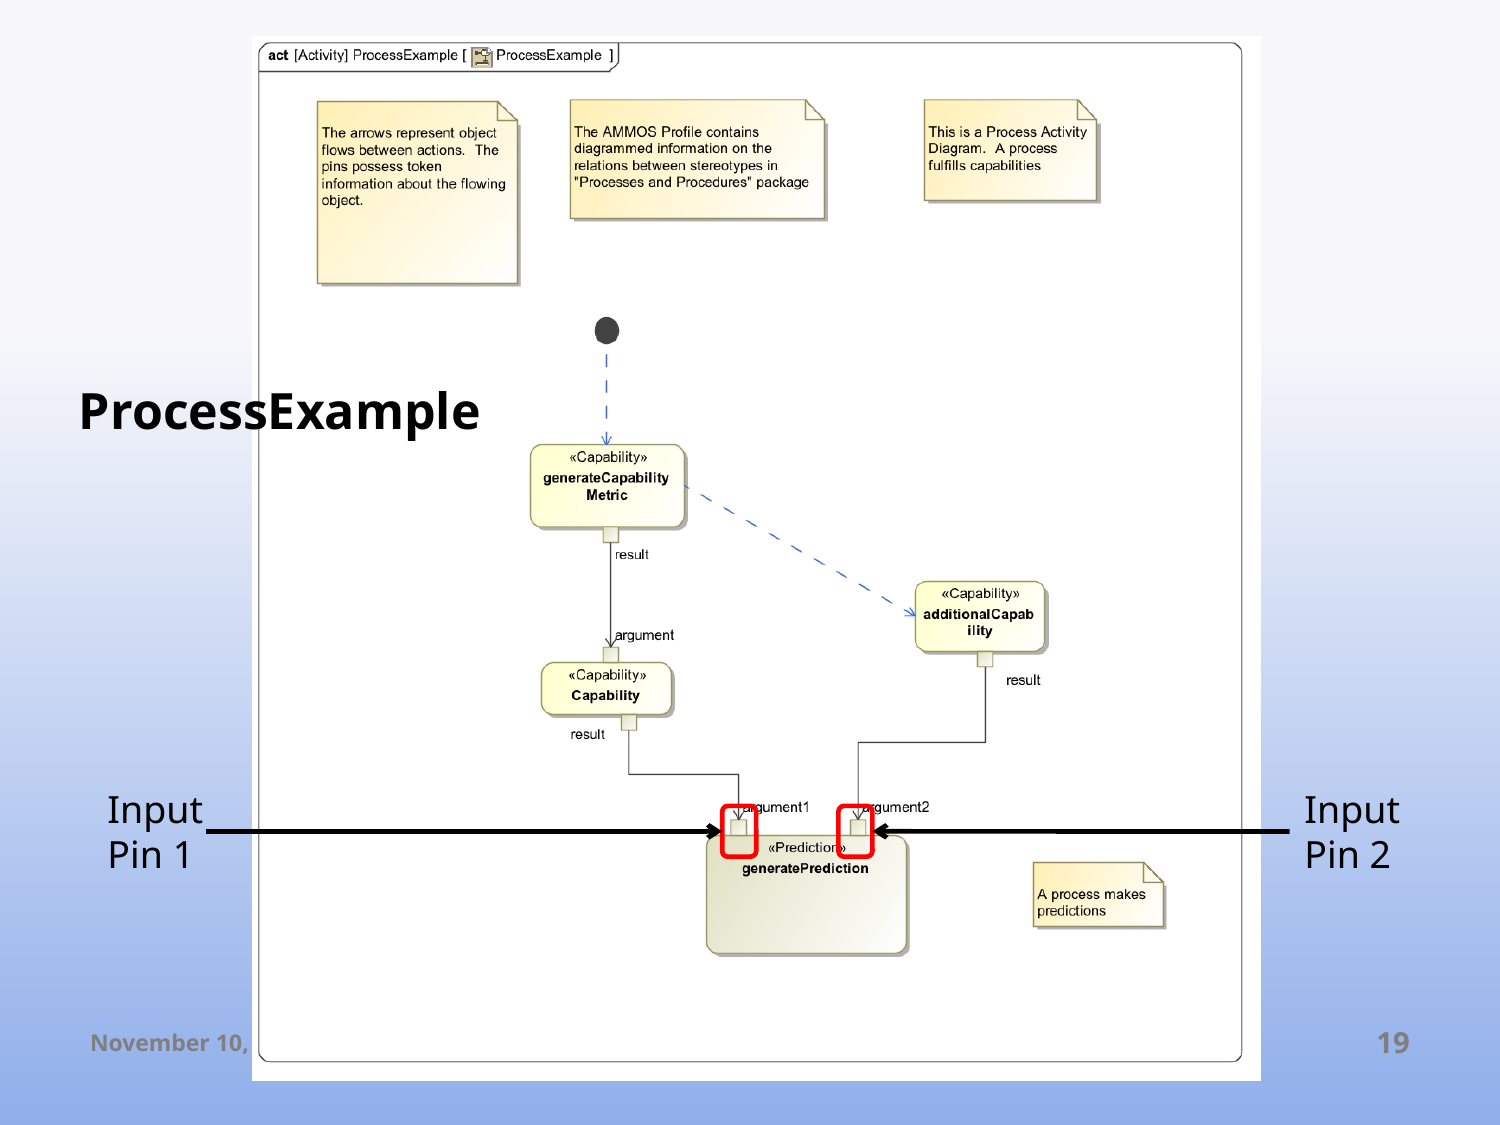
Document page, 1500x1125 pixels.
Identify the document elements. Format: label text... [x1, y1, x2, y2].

title ProcessExample [0, 279, 250, 484]
text_box Input Pin 2 [1289, 778, 1500, 883]
slide_number 19 [1262, 1021, 1425, 1067]
picture [250, 34, 1262, 1083]
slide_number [75, 1021, 250, 1067]
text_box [870, 829, 1292, 834]
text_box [204, 829, 724, 834]
text_box Input Pin 1 [92, 778, 250, 884]
